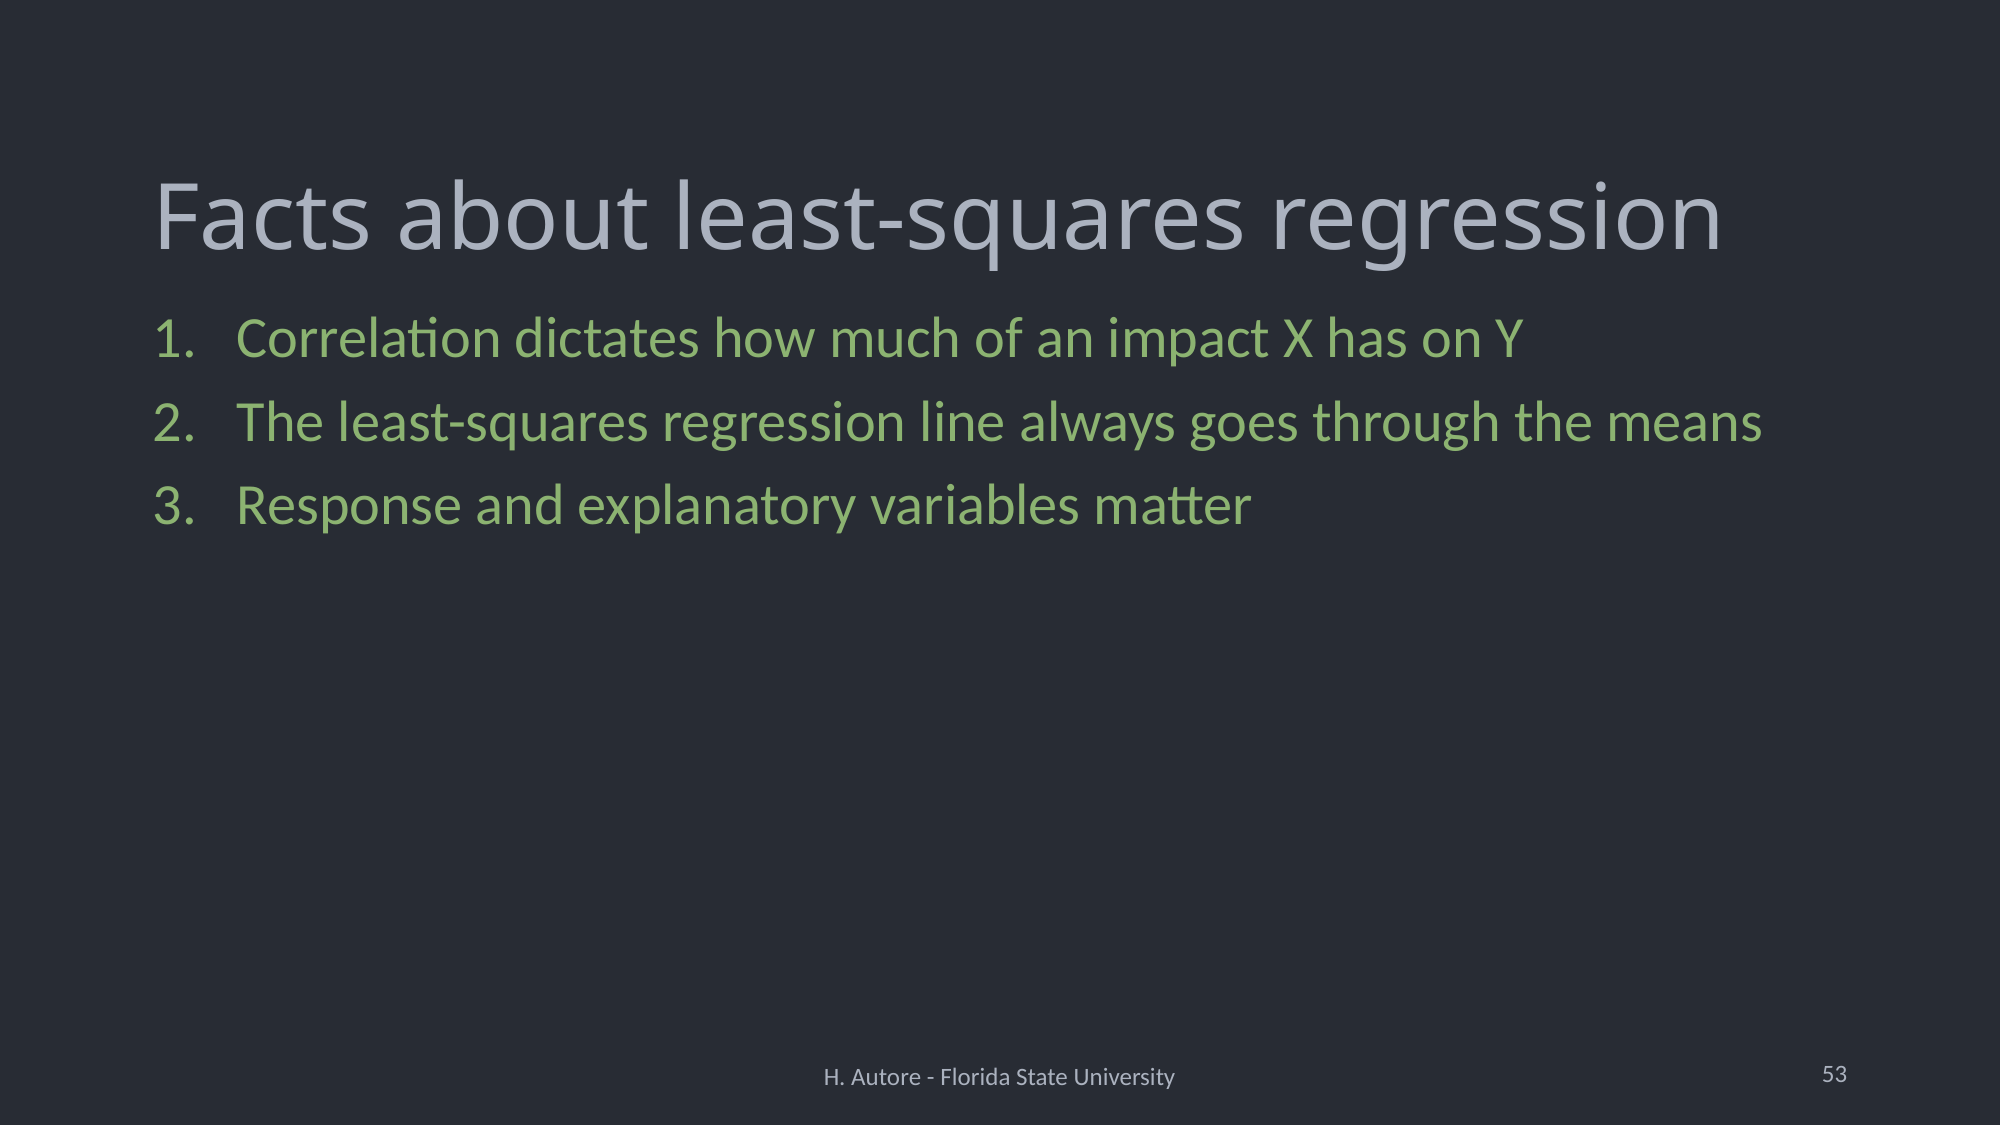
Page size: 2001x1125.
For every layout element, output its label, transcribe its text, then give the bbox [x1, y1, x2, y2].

slide_number 53 [1657, 1042, 1863, 1103]
list Correlation dictates how much of an impact X has on Y The least-squares regression line always goes through the means Response and explanatory variables matter [137, 299, 1863, 1014]
footer H. Autore - Florida State University [399, 1045, 1600, 1106]
title Facts about least-squares regression [137, 59, 1863, 278]
